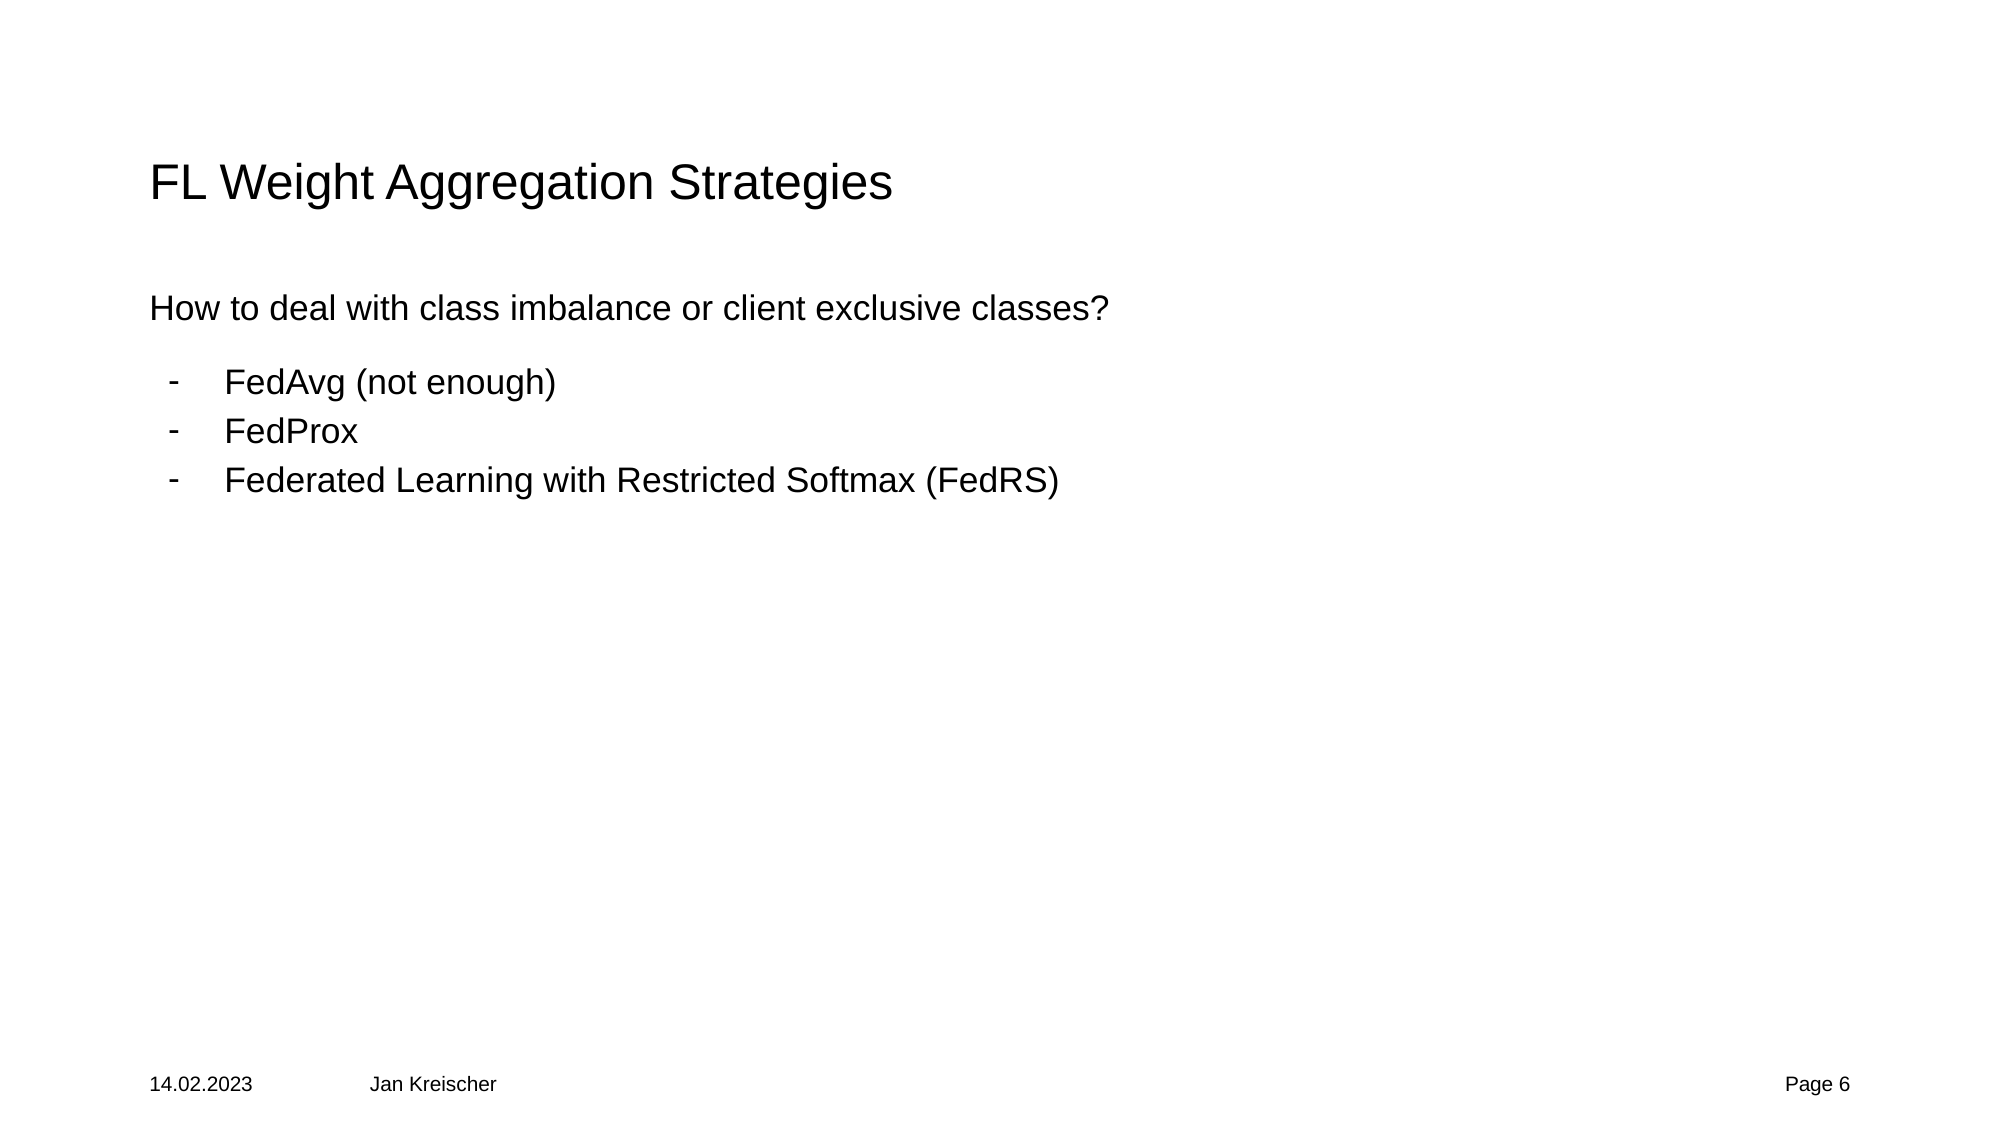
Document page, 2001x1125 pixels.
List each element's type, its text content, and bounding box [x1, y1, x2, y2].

slide_number Page ‹#› [1714, 1070, 1851, 1106]
title FL Weight Aggregation Strategies [149, 134, 1851, 235]
list How to deal with class imbalance or client exclusive classes? FedAvg (not enough) FedProx Federated Learning with Restricted Softmax (FedRS) [149, 278, 1851, 1000]
footer Jan Kreischer [369, 1070, 1520, 1106]
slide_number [149, 1070, 354, 1106]
